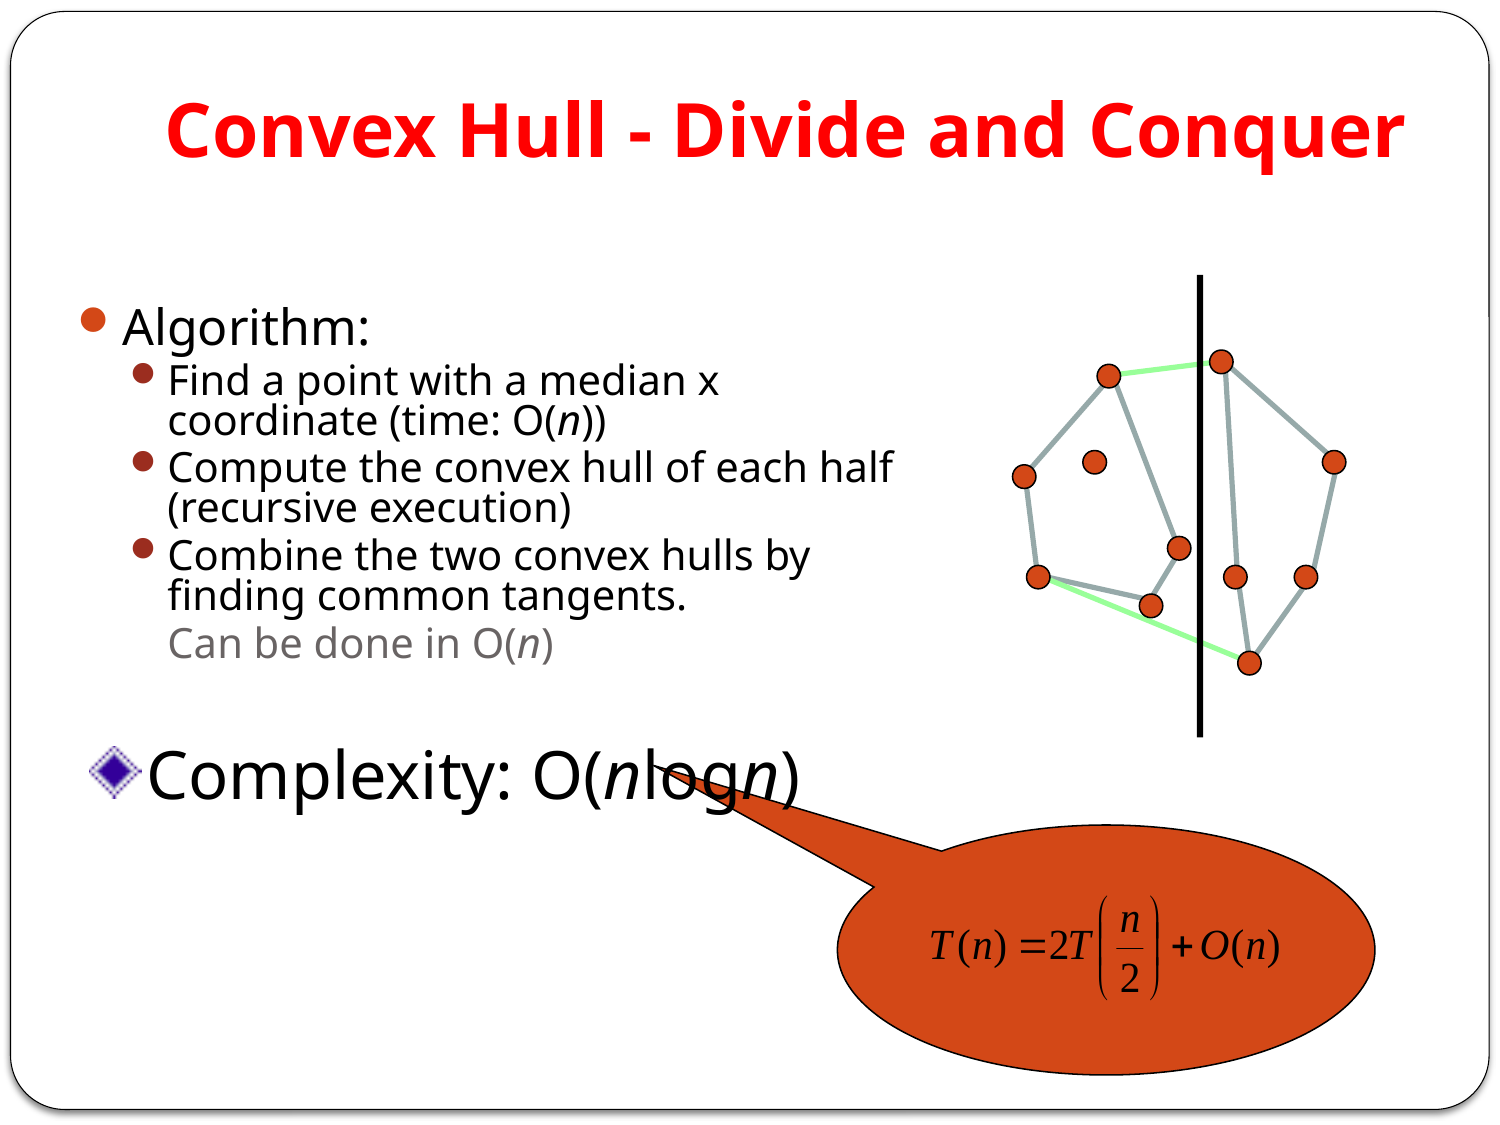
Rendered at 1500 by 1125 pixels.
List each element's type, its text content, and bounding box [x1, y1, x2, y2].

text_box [1012, 349, 1346, 676]
title Convex Hull - Divide and Conquer [150, 45, 1425, 188]
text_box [74, 724, 1376, 1076]
list Algorithm: Find a point with a median x coordinate (time: O(n)) Compute the convex hull of each half (recursive execution) Combine the two convex hulls by finding common tangents. Can be done in O(n) [62, 299, 913, 725]
